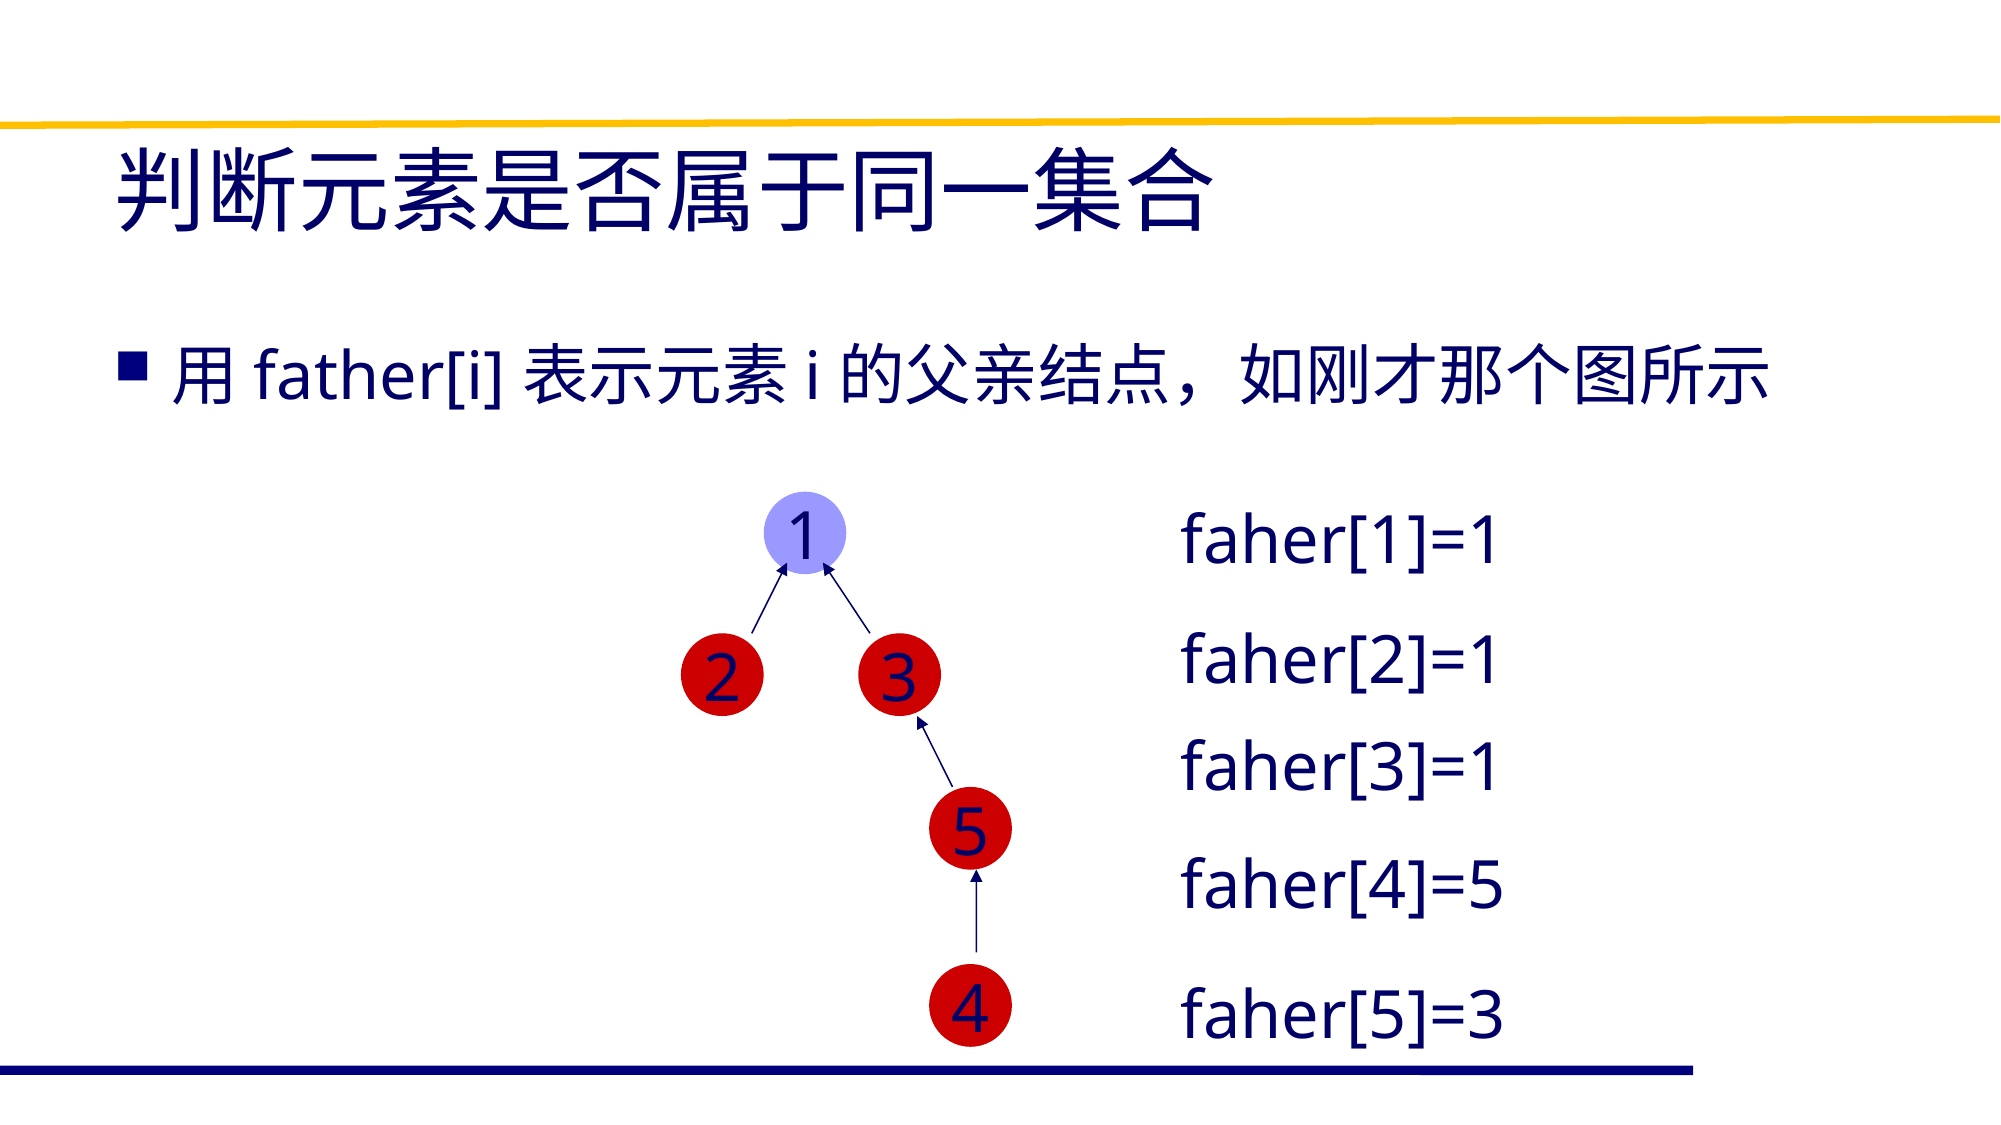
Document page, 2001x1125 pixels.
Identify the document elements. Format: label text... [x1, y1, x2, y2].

text_box faher[3]=1 [1165, 716, 1556, 811]
text_box [970, 869, 983, 953]
title 判断元素是否属于同一集合 [99, 75, 1900, 300]
text_box faher[5]=3 [1165, 964, 1556, 1059]
list 用father[i]表示元素i的父亲结点，如刚才那个图所示 [99, 324, 1900, 963]
text_box 5 [929, 786, 1012, 870]
text_box 3 [858, 633, 942, 717]
text_box 4 [929, 964, 1012, 1047]
text_box 2 [680, 633, 764, 717]
text_box [751, 562, 788, 634]
text_box 1 [763, 491, 847, 575]
text_box faher[2]=1 [1165, 609, 1556, 705]
text_box faher[4]=5 [1165, 834, 1556, 929]
text_box [917, 716, 953, 788]
text_box faher[1]=1 [1165, 489, 1556, 585]
text_box [822, 562, 871, 634]
